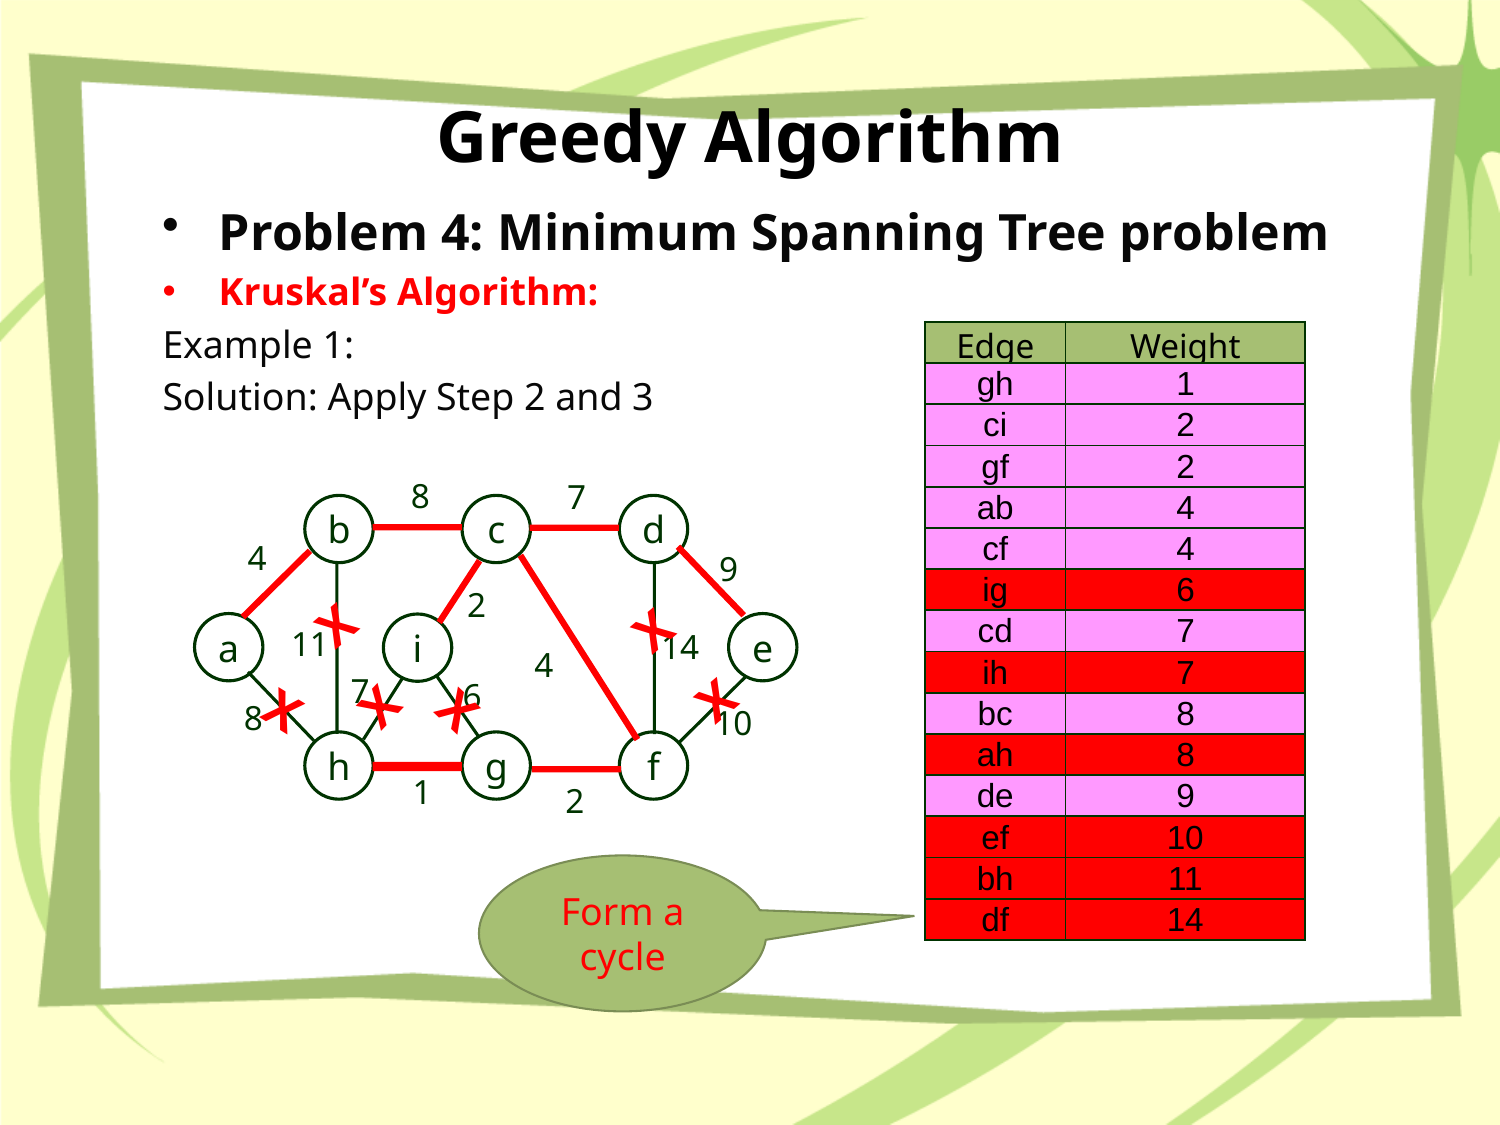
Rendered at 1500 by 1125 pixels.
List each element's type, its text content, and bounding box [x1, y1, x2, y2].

table_cell 1 [1066, 364, 1304, 403]
table_header Weight [1066, 323, 1304, 362]
table_cell 4 [1066, 529, 1304, 568]
table_cell gh [926, 364, 1065, 403]
table_cell gf [926, 446, 1065, 486]
table_cell ef [926, 817, 1065, 857]
table_cell 8 [1066, 694, 1304, 733]
table_cell ab [926, 488, 1065, 527]
table_header Edge [926, 323, 1065, 362]
table_cell 11 [1066, 858, 1304, 898]
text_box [194, 467, 797, 828]
table_cell 10 [1066, 817, 1304, 857]
table_cell 14 [1066, 900, 1304, 939]
text_box Form a cycle [477, 854, 915, 1013]
table_cell ih [926, 652, 1065, 692]
table_cell 4 [1066, 488, 1304, 527]
table_cell de [926, 776, 1065, 815]
table_cell 6 [1066, 570, 1304, 609]
table_cell 7 [1066, 652, 1304, 692]
table_cell cd [926, 611, 1065, 651]
text_box Problem 4: Minimum Spanning Tree problem Kruskal’s Algorithm: Example 1: Solution: Apply Step 2 and 3 [147, 193, 1376, 419]
table_cell 7 [1066, 611, 1304, 651]
table_cell 2 [1066, 446, 1304, 486]
table_cell ci [926, 405, 1065, 445]
table_cell 9 [1066, 776, 1304, 815]
table_cell bh [926, 858, 1065, 898]
table_cell df [926, 900, 1065, 939]
table_cell bc [926, 694, 1065, 733]
title Greedy Algorithm [75, 75, 1425, 194]
table_cell ah [926, 735, 1065, 774]
table_cell cf [926, 529, 1065, 568]
picture [0, 0, 1500, 1125]
table_cell ig [926, 570, 1065, 609]
table_cell 2 [1066, 405, 1304, 445]
table_cell 8 [1066, 735, 1304, 774]
